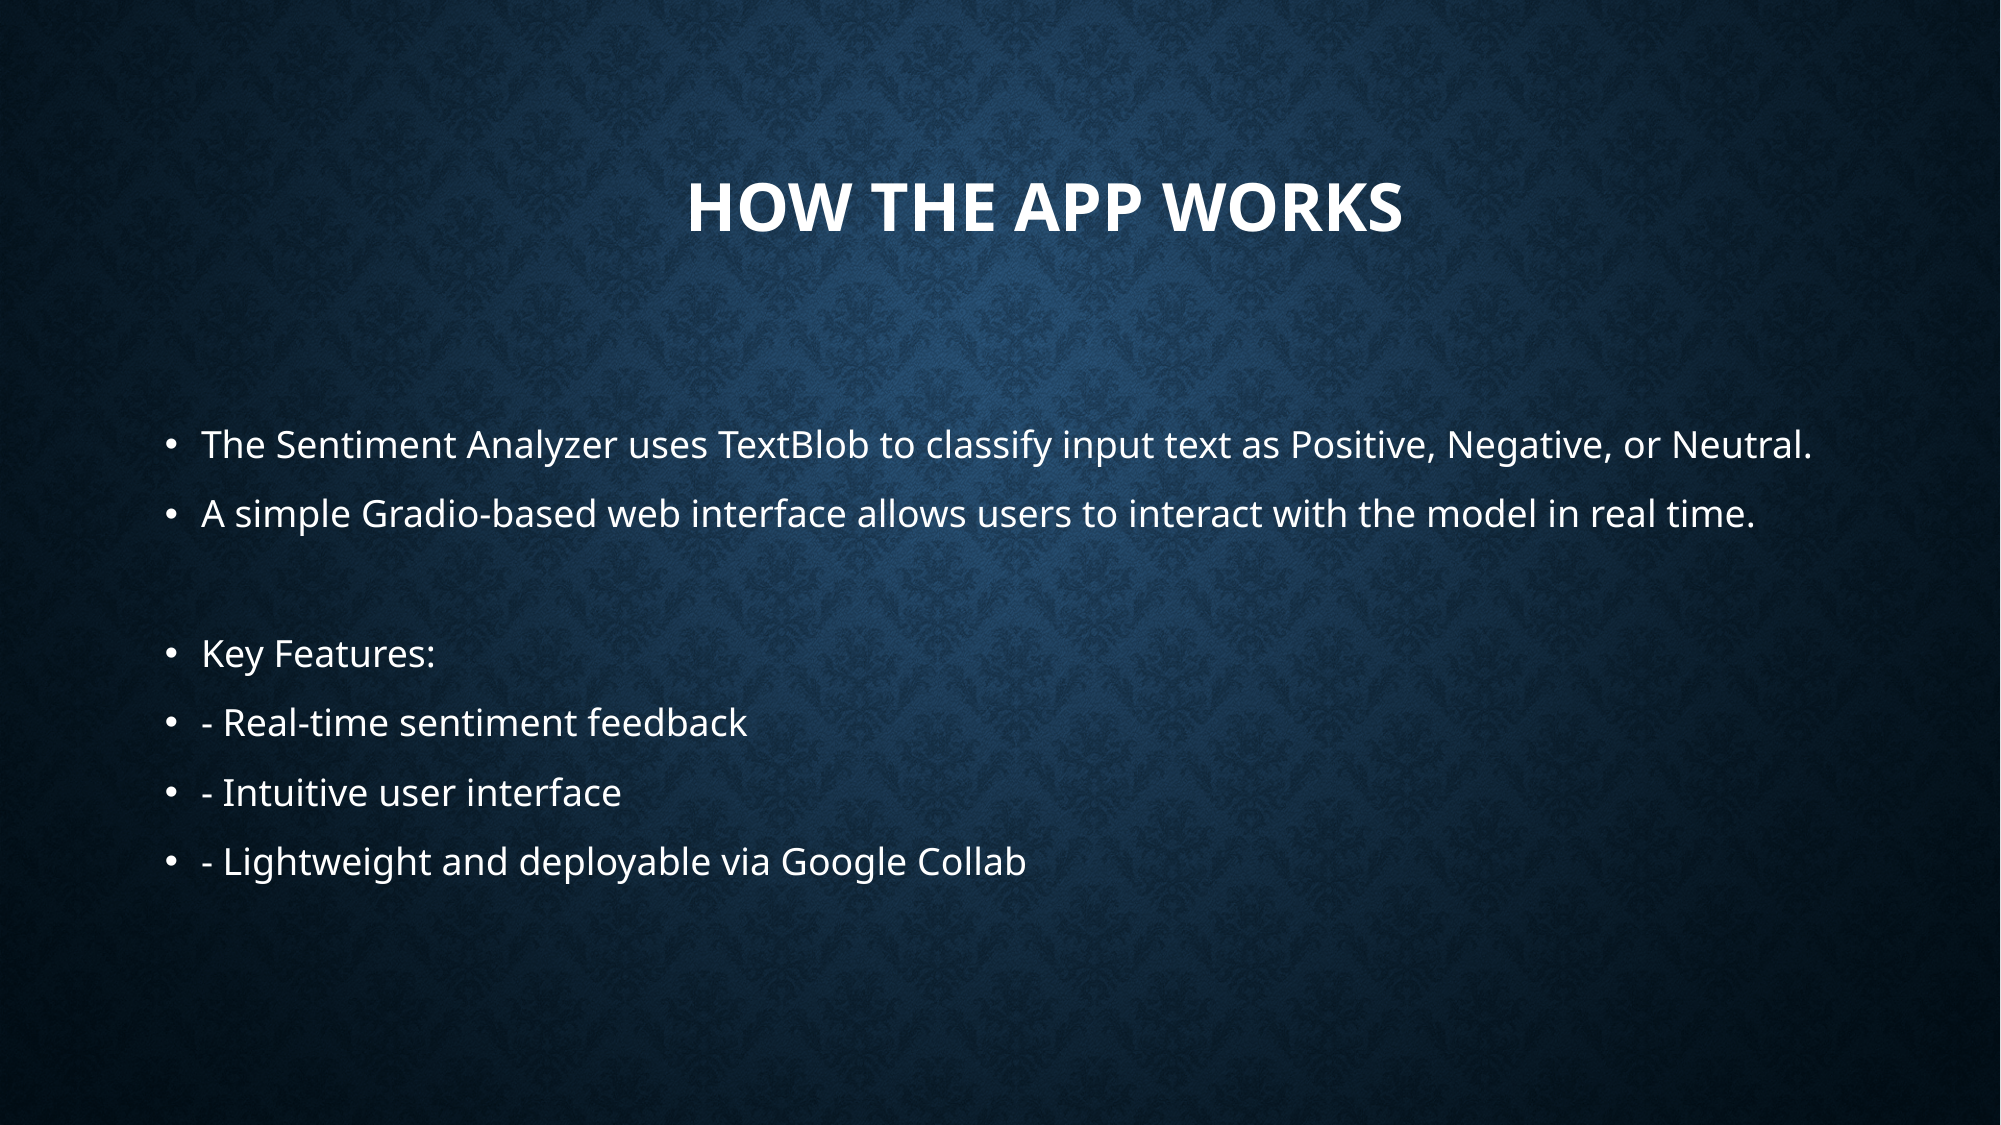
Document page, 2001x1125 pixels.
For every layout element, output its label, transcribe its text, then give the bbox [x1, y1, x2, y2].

list The Sentiment Analyzer uses TextBlob to classify input text as Positive, Negative, or Neutral. A simple Gradio-based web interface allows users to interact with the model in real time. Key Features: - Real-time sentiment feedback - Intuitive user interface - Lightweight and deployable via Google Collab [149, 343, 1849, 950]
title How the App Works [149, 99, 1849, 318]
